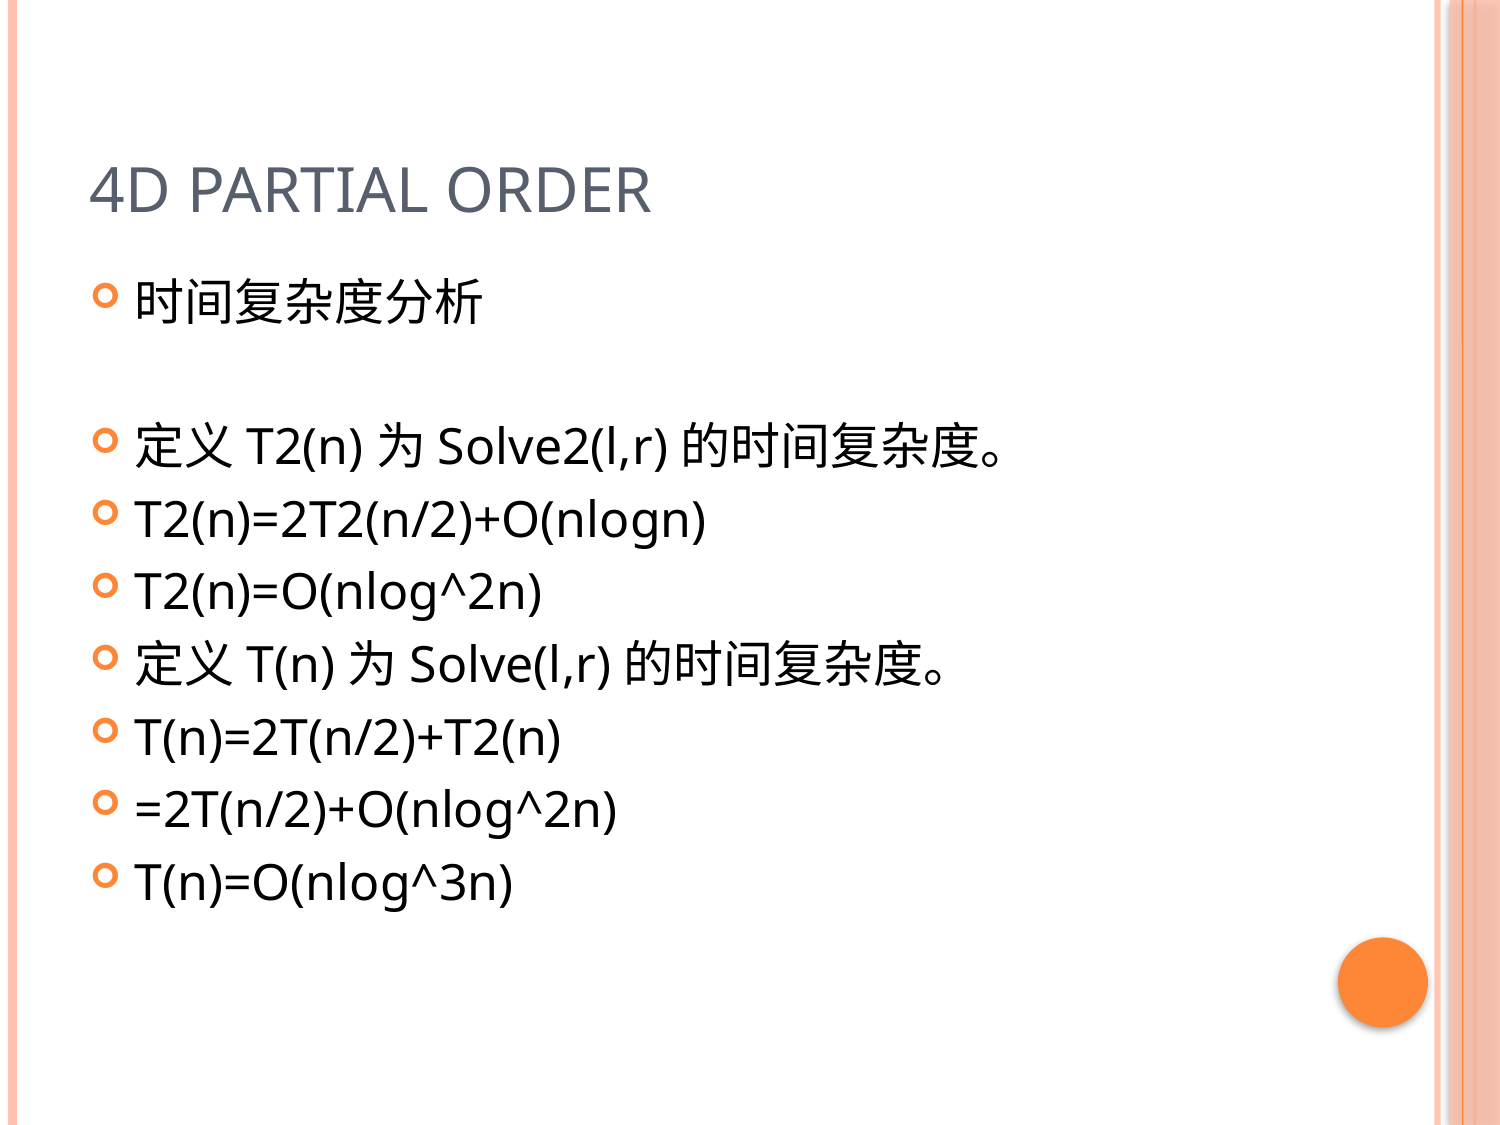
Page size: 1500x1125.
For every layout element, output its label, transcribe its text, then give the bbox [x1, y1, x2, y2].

list 时间复杂度分析 定义T2(n)为Solve2(l,r)的时间复杂度。 T2(n)=2T2(n/2)+O(nlogn) T2(n)=O(nlog^2n) 定义T(n)为Solve(l,r)的时间复杂度。 T(n)=2T(n/2)+T2(n) =2T(n/2)+O(nlog^2n) T(n)=O(nlog^3n) [75, 262, 1300, 1062]
title 4D Partial Order [75, 45, 1300, 233]
